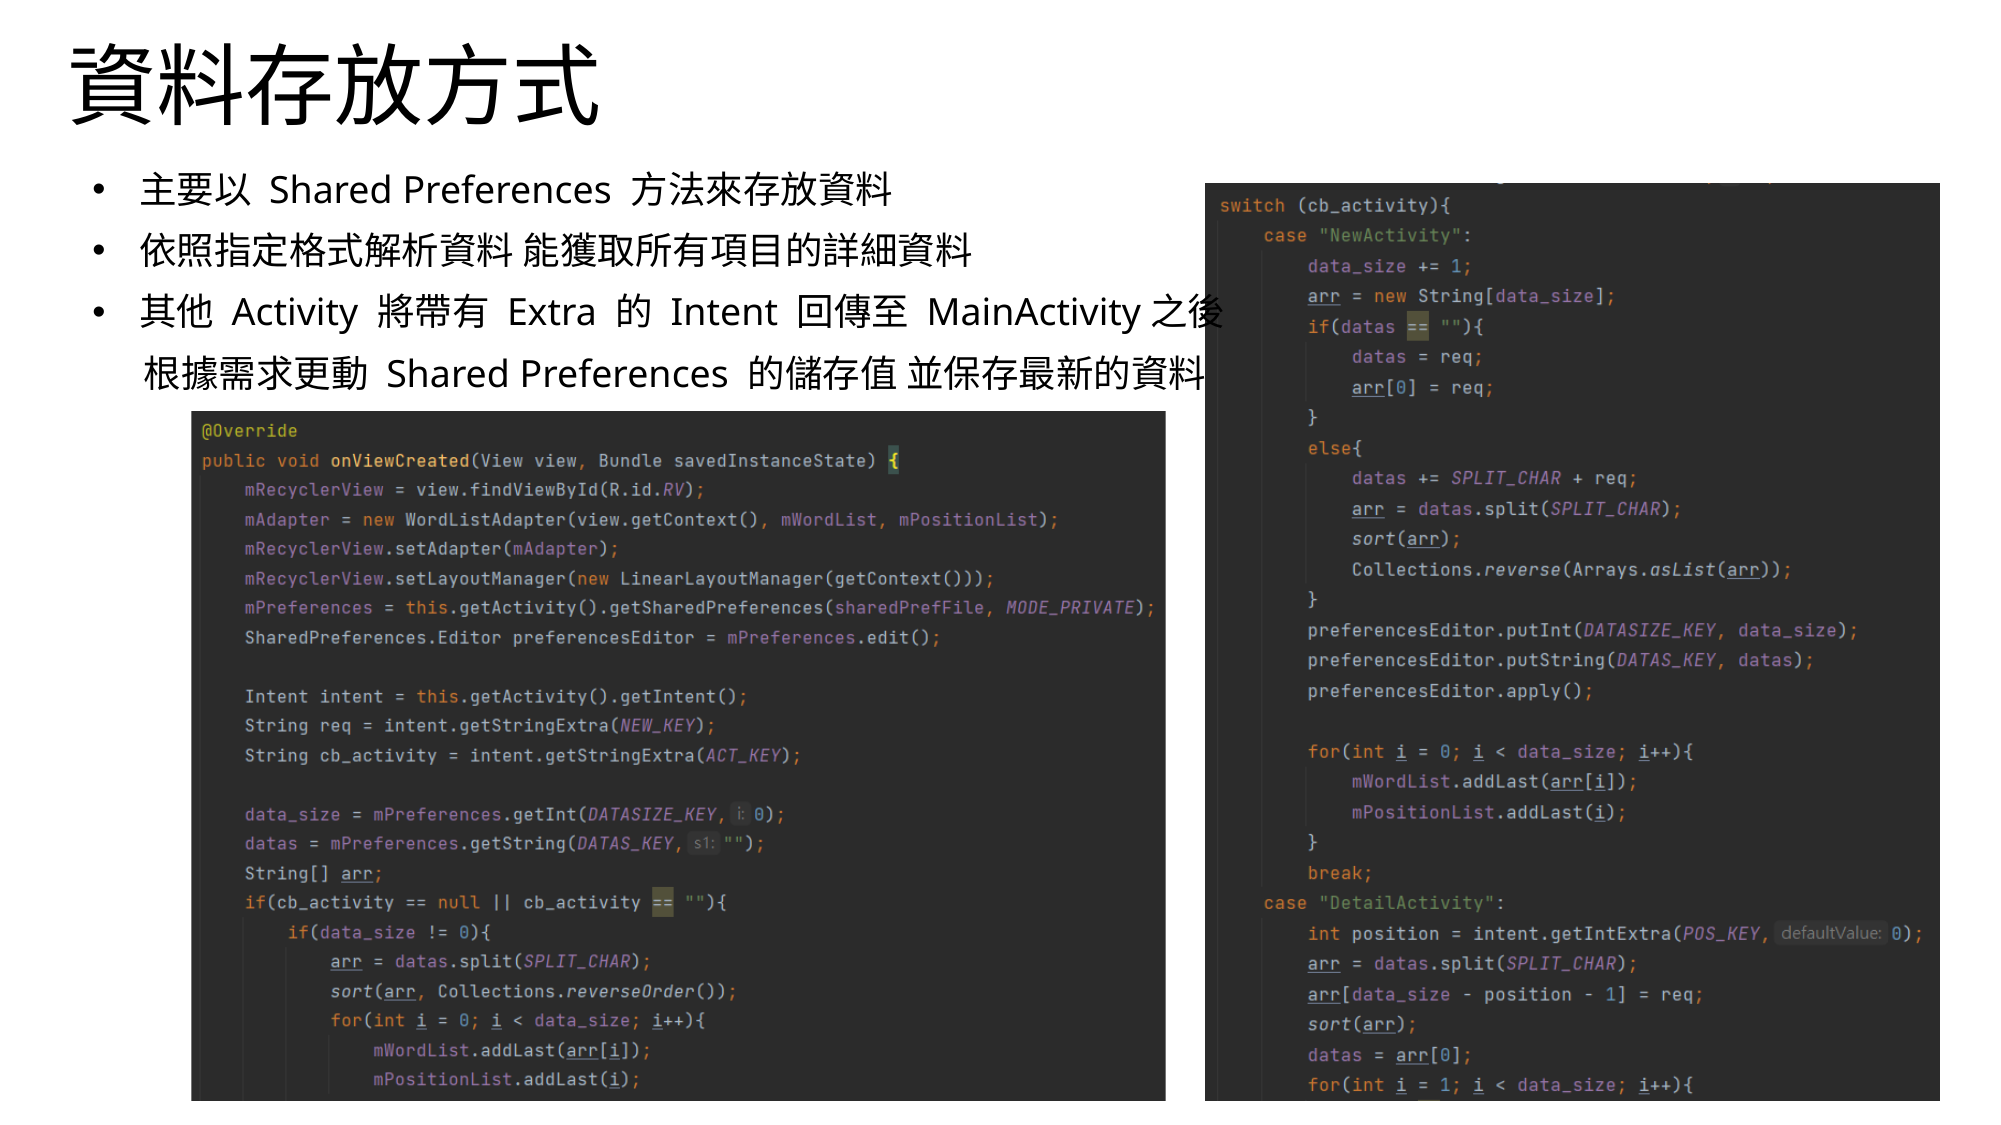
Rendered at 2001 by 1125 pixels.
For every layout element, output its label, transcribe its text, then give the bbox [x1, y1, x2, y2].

subtitle 主要以 Shared Preferences 方法來存放資料 依照指定格式解析資料 能獲取所有項目的詳細資料 其他 Activity 將帶有 Extra 的 Intent 回傳至 MainActivity之後 根據需求更動 Shared Preferences 的儲存值 並保存最新的資料 [77, 163, 1809, 895]
picture [1205, 183, 1940, 1101]
picture [191, 411, 1166, 1101]
title 資料存放方式 [49, 29, 621, 146]
